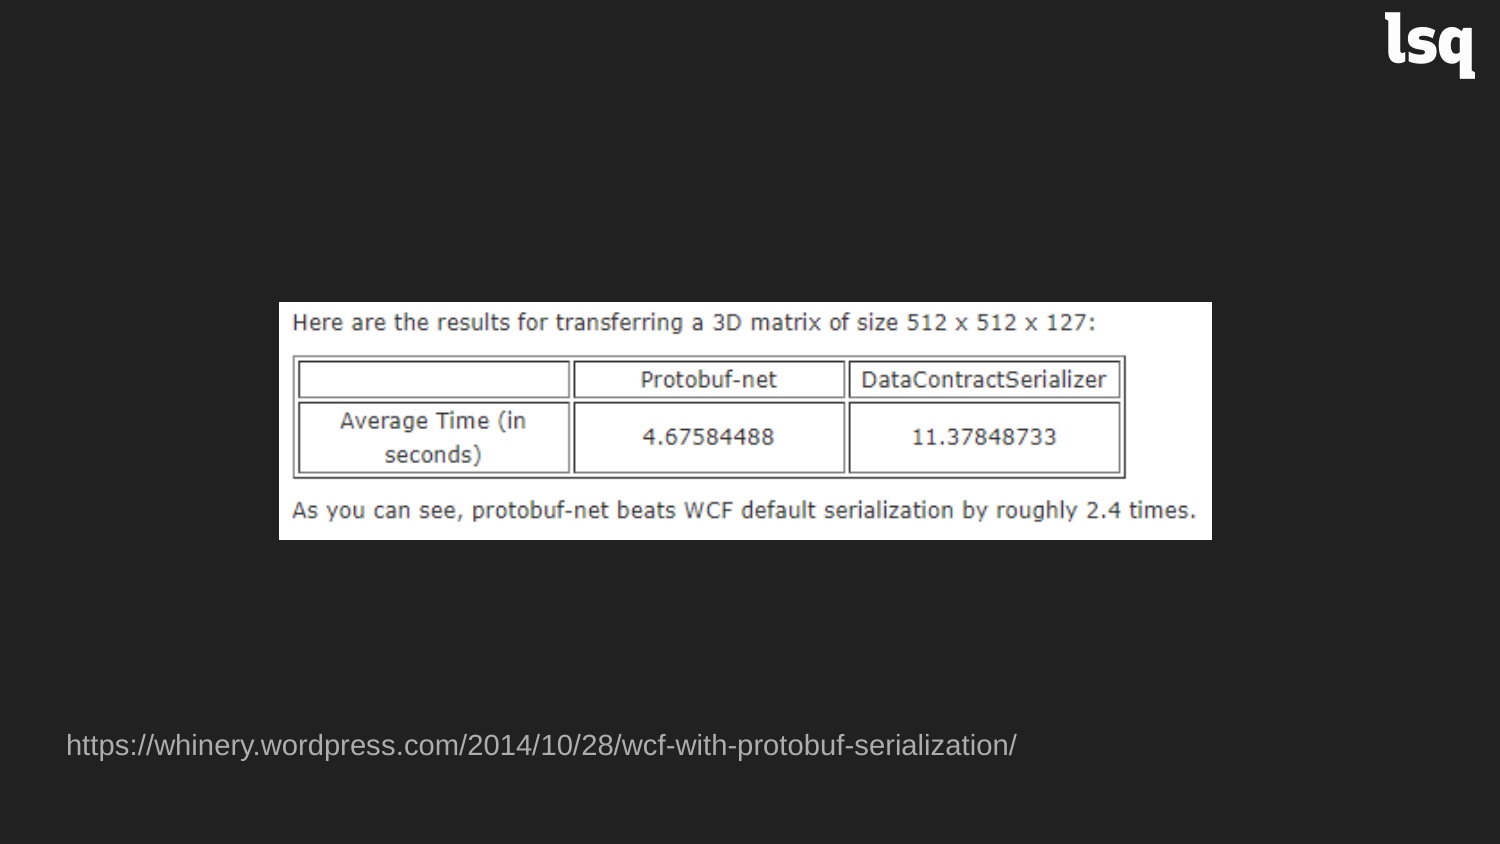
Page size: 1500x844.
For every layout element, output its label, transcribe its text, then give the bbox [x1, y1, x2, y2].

list https://whinery.wordpress.com/2014/10/28/wcf-with-protobuf-serialization/ [51, 694, 1036, 794]
picture [1385, 12, 1475, 79]
picture [279, 301, 1212, 540]
